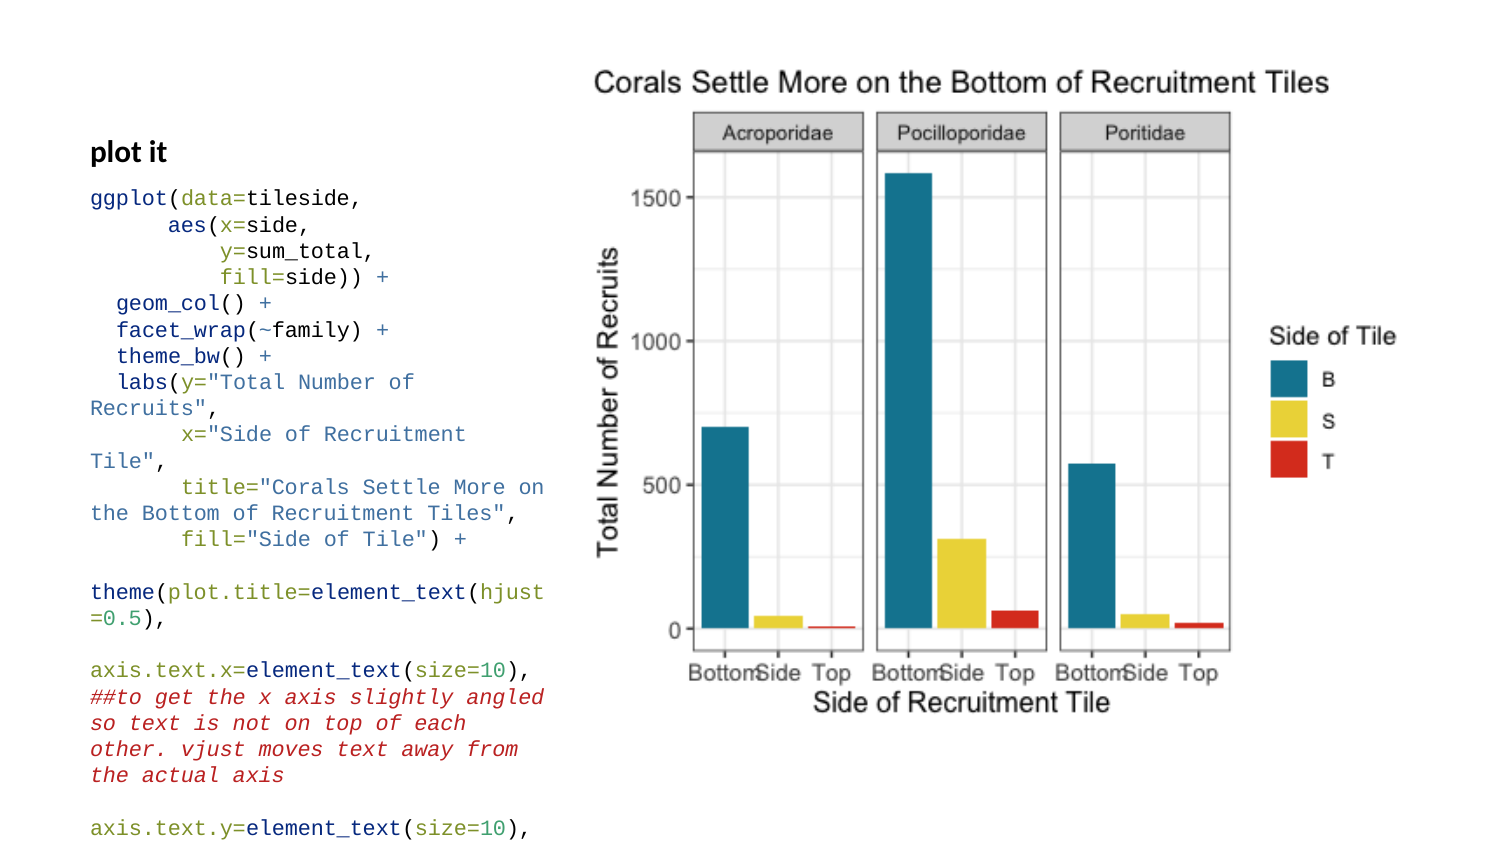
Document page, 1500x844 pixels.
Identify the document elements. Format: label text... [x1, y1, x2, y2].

title plot it [75, 33, 569, 176]
picture [585, 58, 1424, 730]
list ggplot(data=tileside, aes(x=side, y=sum_total, fill=side)) + geom_col() + facet_wrap(~family) + theme_bw() + labs(y="Total Number of Recruits", x="Side of Recruitment Tile", title="Corals Settle More on the Bottom of Recruitment Tiles", fill="Side of Tile") + theme(plot.title=element_text(hjust=0.5), axis.text.x=element_text(size=10), ##to get the x axis slightly angled so text is not on top of each other. vjust moves text away from the actual axis axis.text.y=element_text(size=10), axis.title.x=element_text(size=12), axis.title.y=element_text(size=12)) + scale_x_discrete(labels = c("Bottom", "Side", "Top")) + scale_fill_manual(values = pnw_palette("Bay", n=3)) [75, 176, 569, 754]
